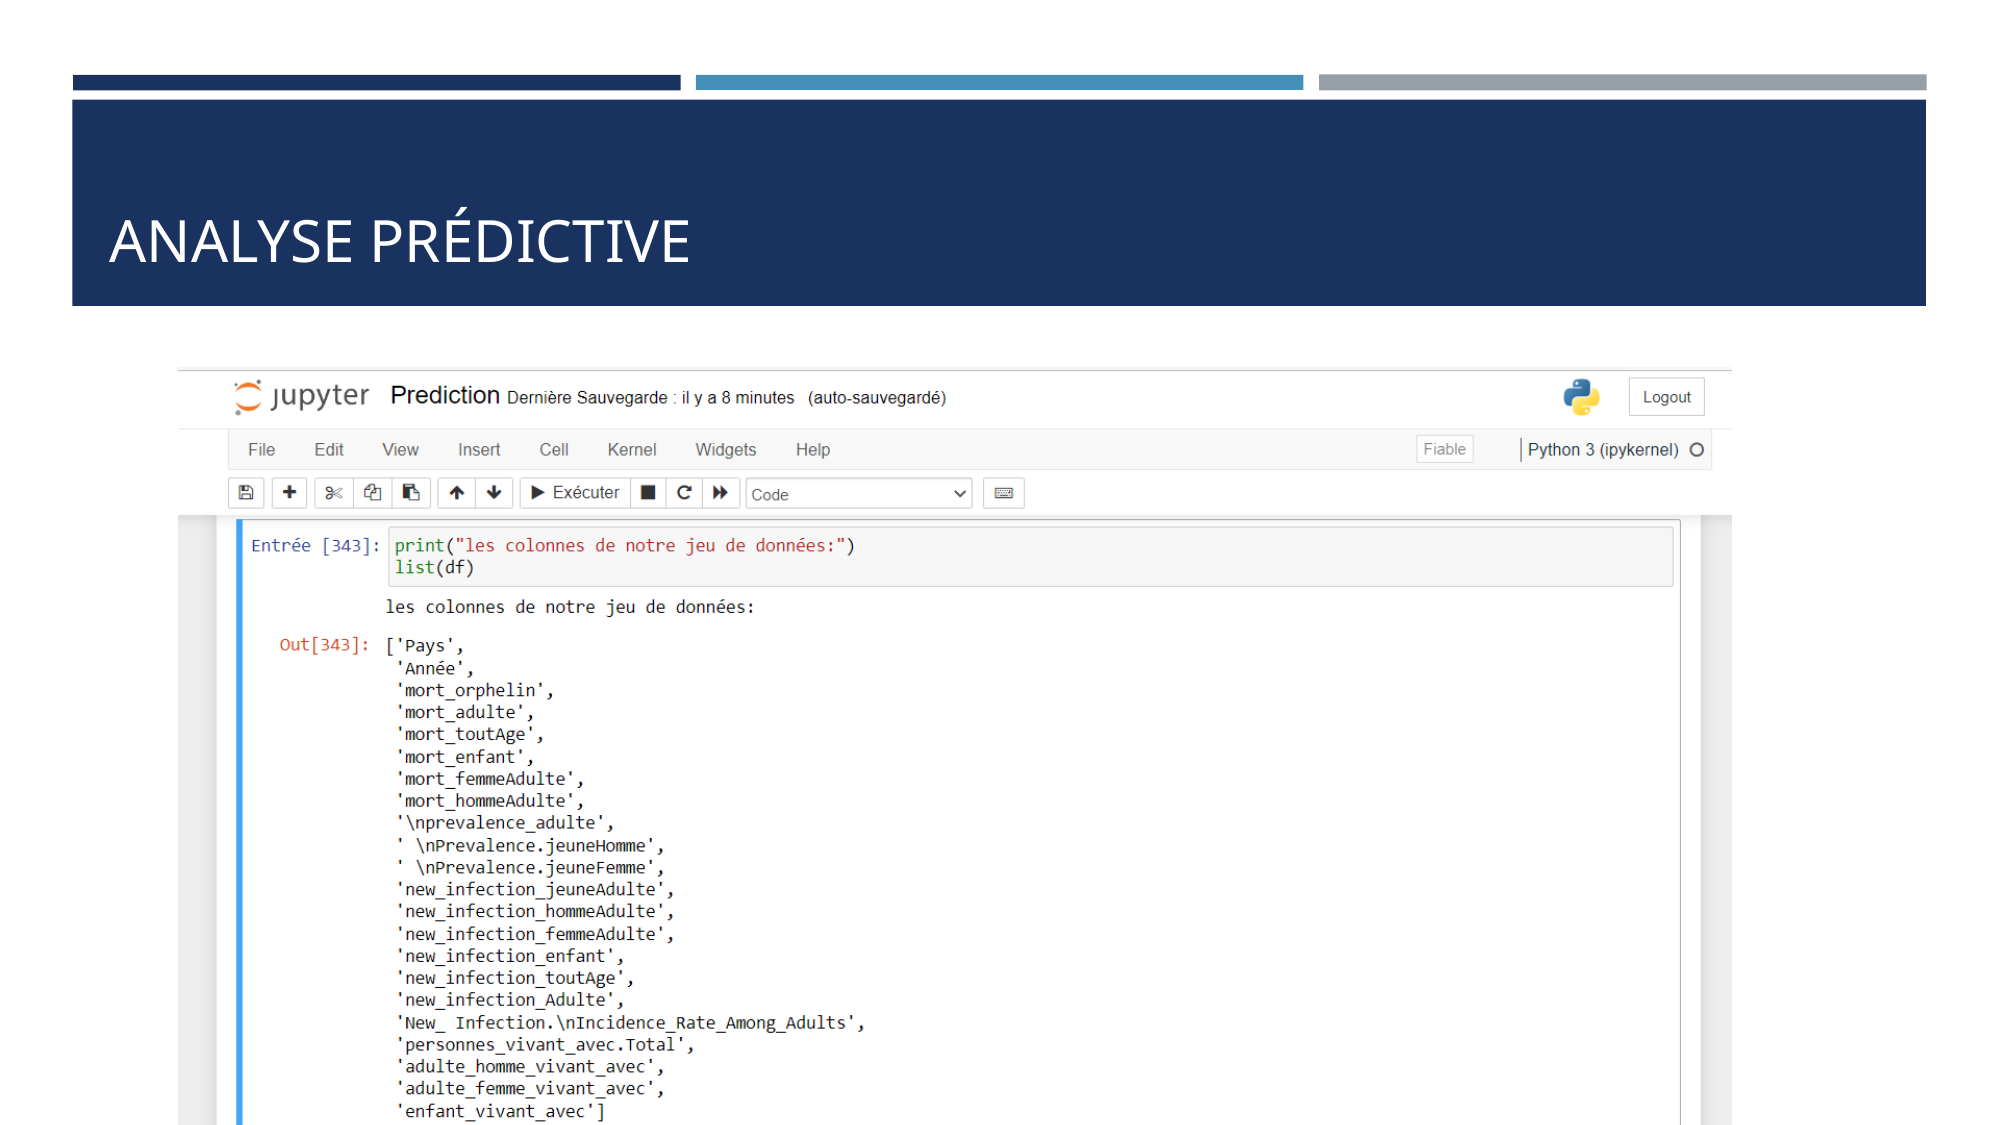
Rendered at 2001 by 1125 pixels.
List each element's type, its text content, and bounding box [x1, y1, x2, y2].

picture [178, 367, 1733, 1125]
title ANALYSE PRÉDICTIVE [94, 119, 1904, 282]
